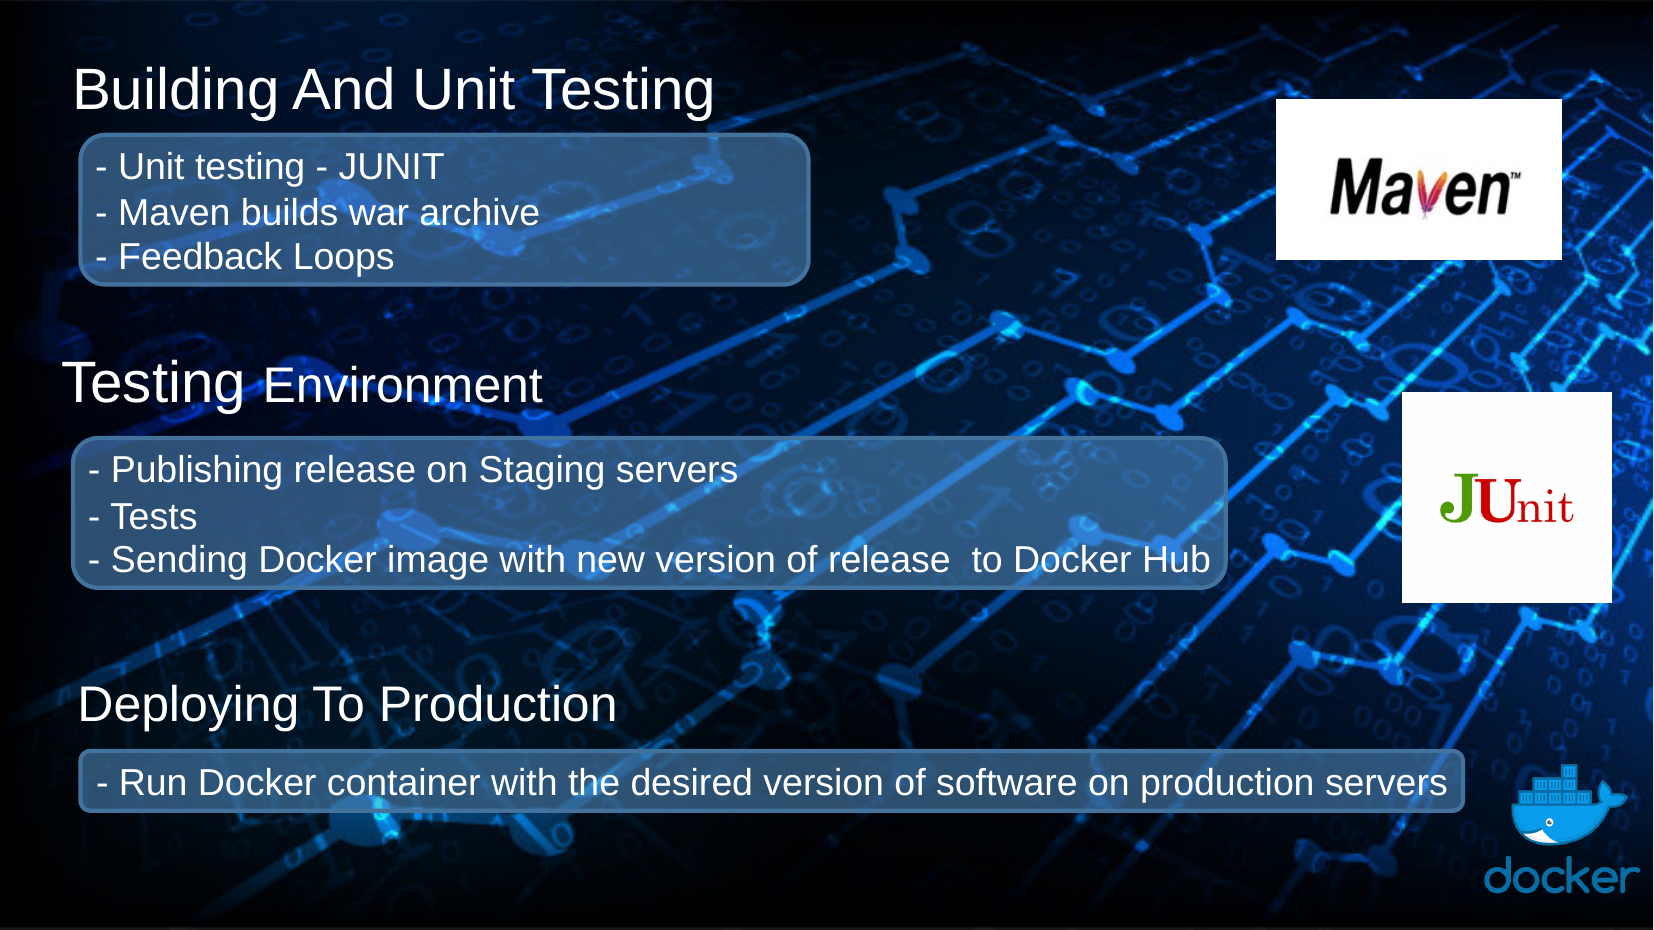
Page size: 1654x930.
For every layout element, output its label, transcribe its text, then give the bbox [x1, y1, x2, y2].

text_box - Feedback Loops [80, 224, 410, 285]
text_box [569, 449, 795, 520]
picture [376, 813, 385, 819]
text_box Deploying To Production [0, 646, 730, 757]
text_box - Tests [73, 484, 244, 528]
text_box - Publishing release on Staging servers [73, 438, 754, 498]
text_box Testing Environment [0, 345, 650, 413]
text_box [96, 135, 811, 287]
text_box - Sending Docker image with new version of release to Docker Hub [73, 528, 1226, 588]
text_box [87, 435, 1228, 573]
text_box Building And Unit Testing [0, 37, 795, 136]
picture [0, 0, 1654, 930]
text_box - Maven builds war archive [80, 180, 555, 240]
text_box - Run Docker container with the desired version of software on production servers [81, 750, 1463, 811]
text_box - Unit testing - JUNIT [80, 134, 460, 180]
